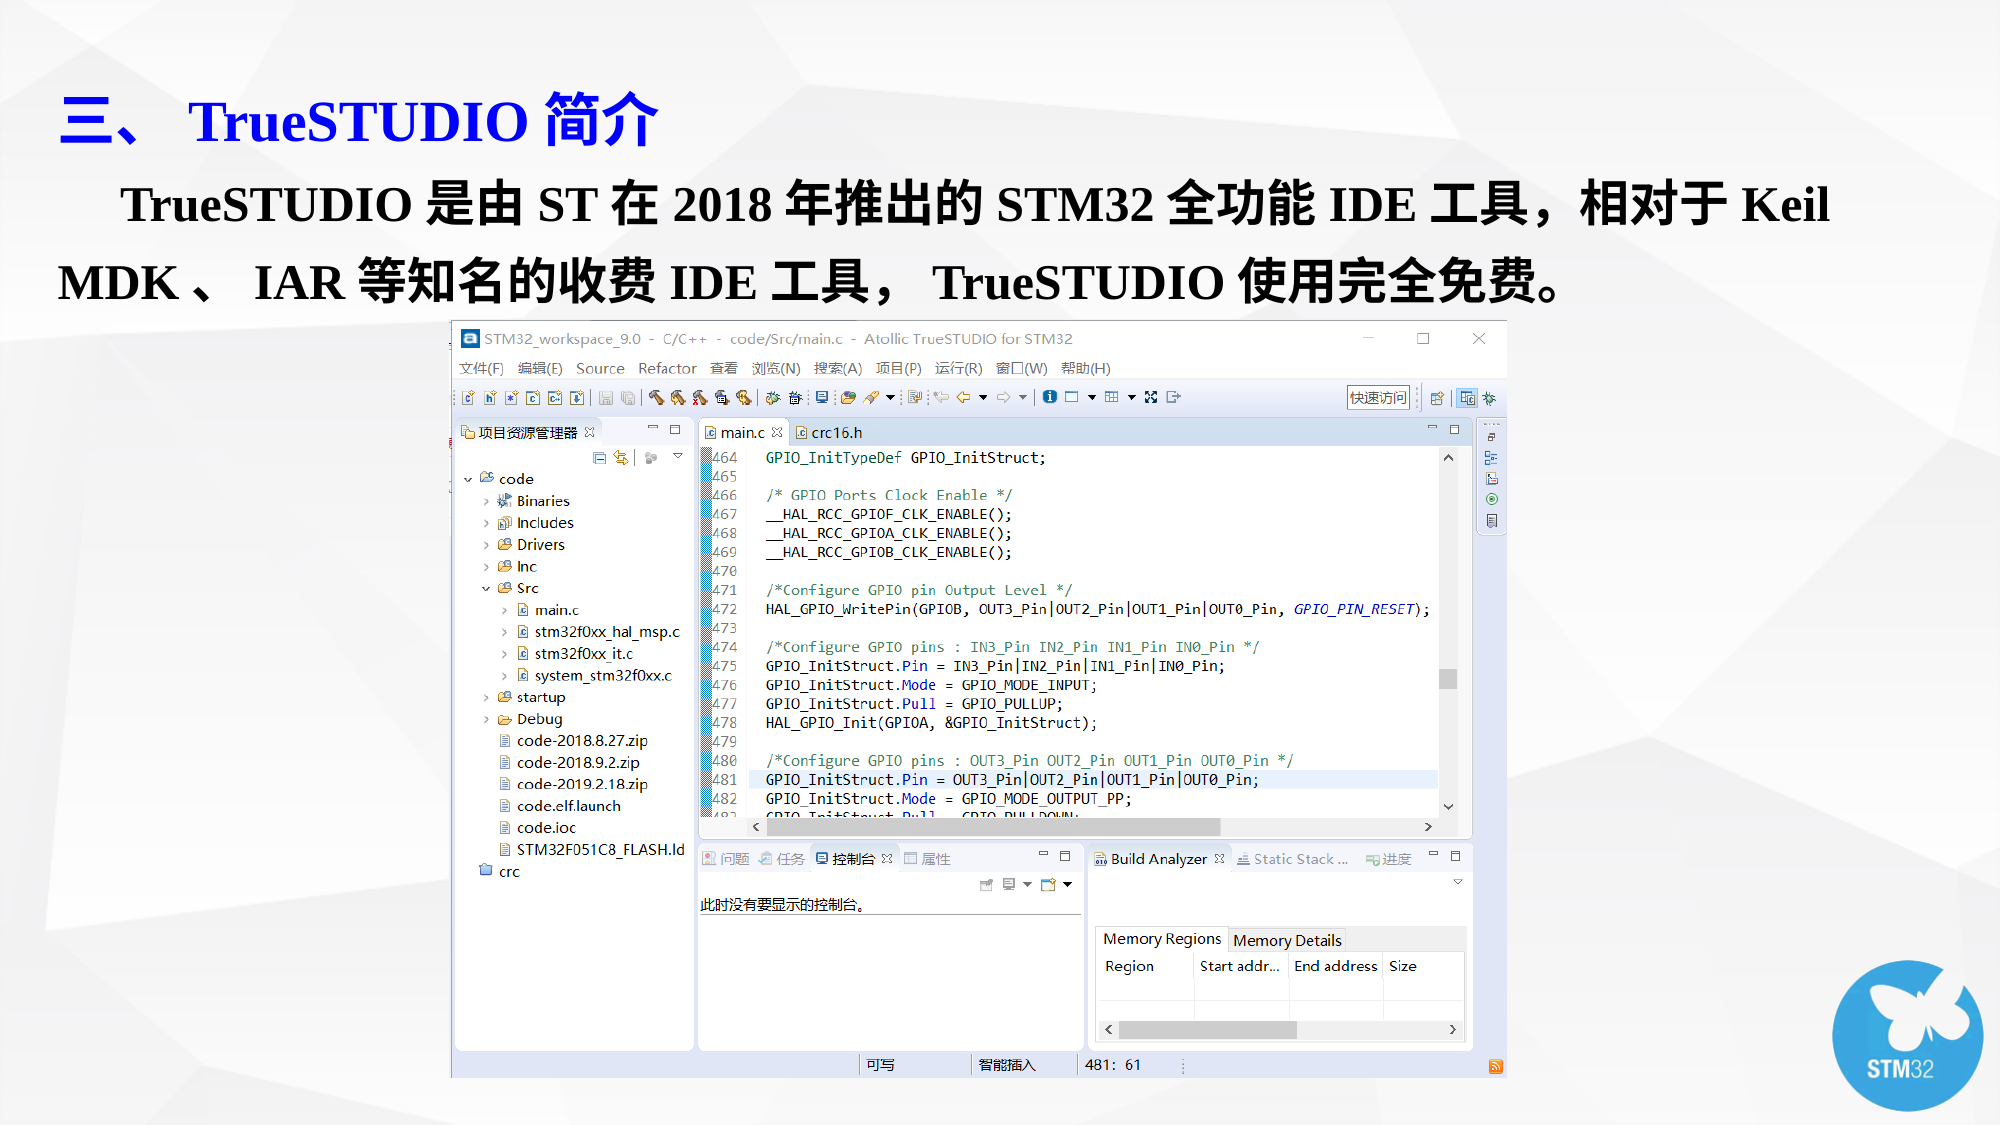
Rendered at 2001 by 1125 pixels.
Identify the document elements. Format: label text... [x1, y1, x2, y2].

text_box 三、TrueSTUDIO简介 TrueSTUDIO是由ST在2018年推出的STM32全功能IDE工具，相对于Keil MDK、IAR等知名的收费IDE工具，TrueSTUDIO使用完全免费。 [42, 55, 1956, 317]
picture [0, 0, 2000, 1125]
